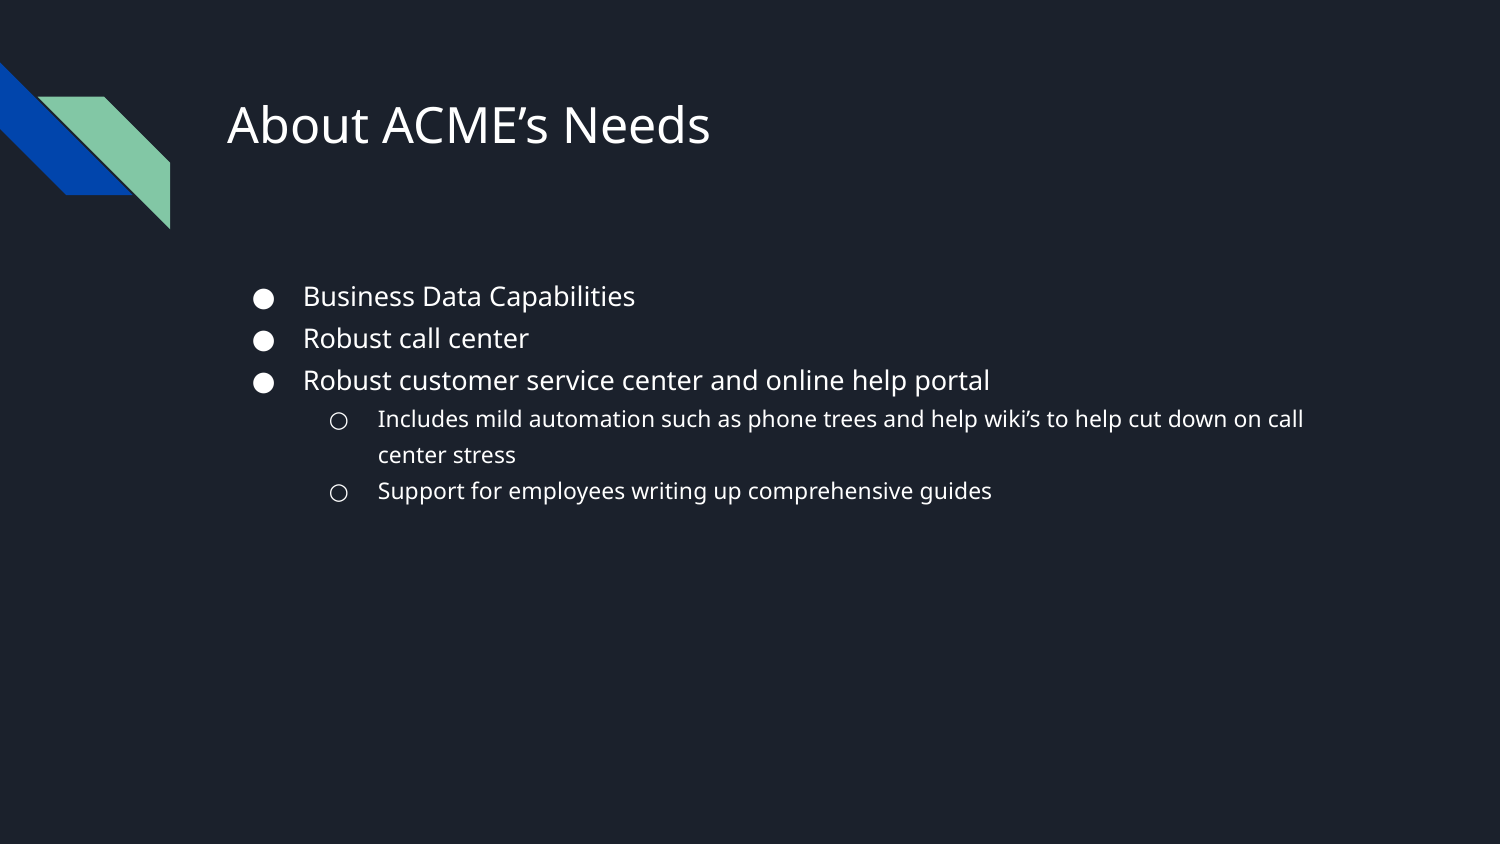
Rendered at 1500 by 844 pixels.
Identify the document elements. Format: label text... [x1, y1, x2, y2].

title About ACME’s Needs [212, 64, 1368, 215]
list Business Data Capabilities Robust call center Robust customer service center and online help portal Includes mild automation such as phone trees and help wiki’s to help cut down on call center stress Support for employees writing up comprehensive guides [212, 257, 1368, 735]
